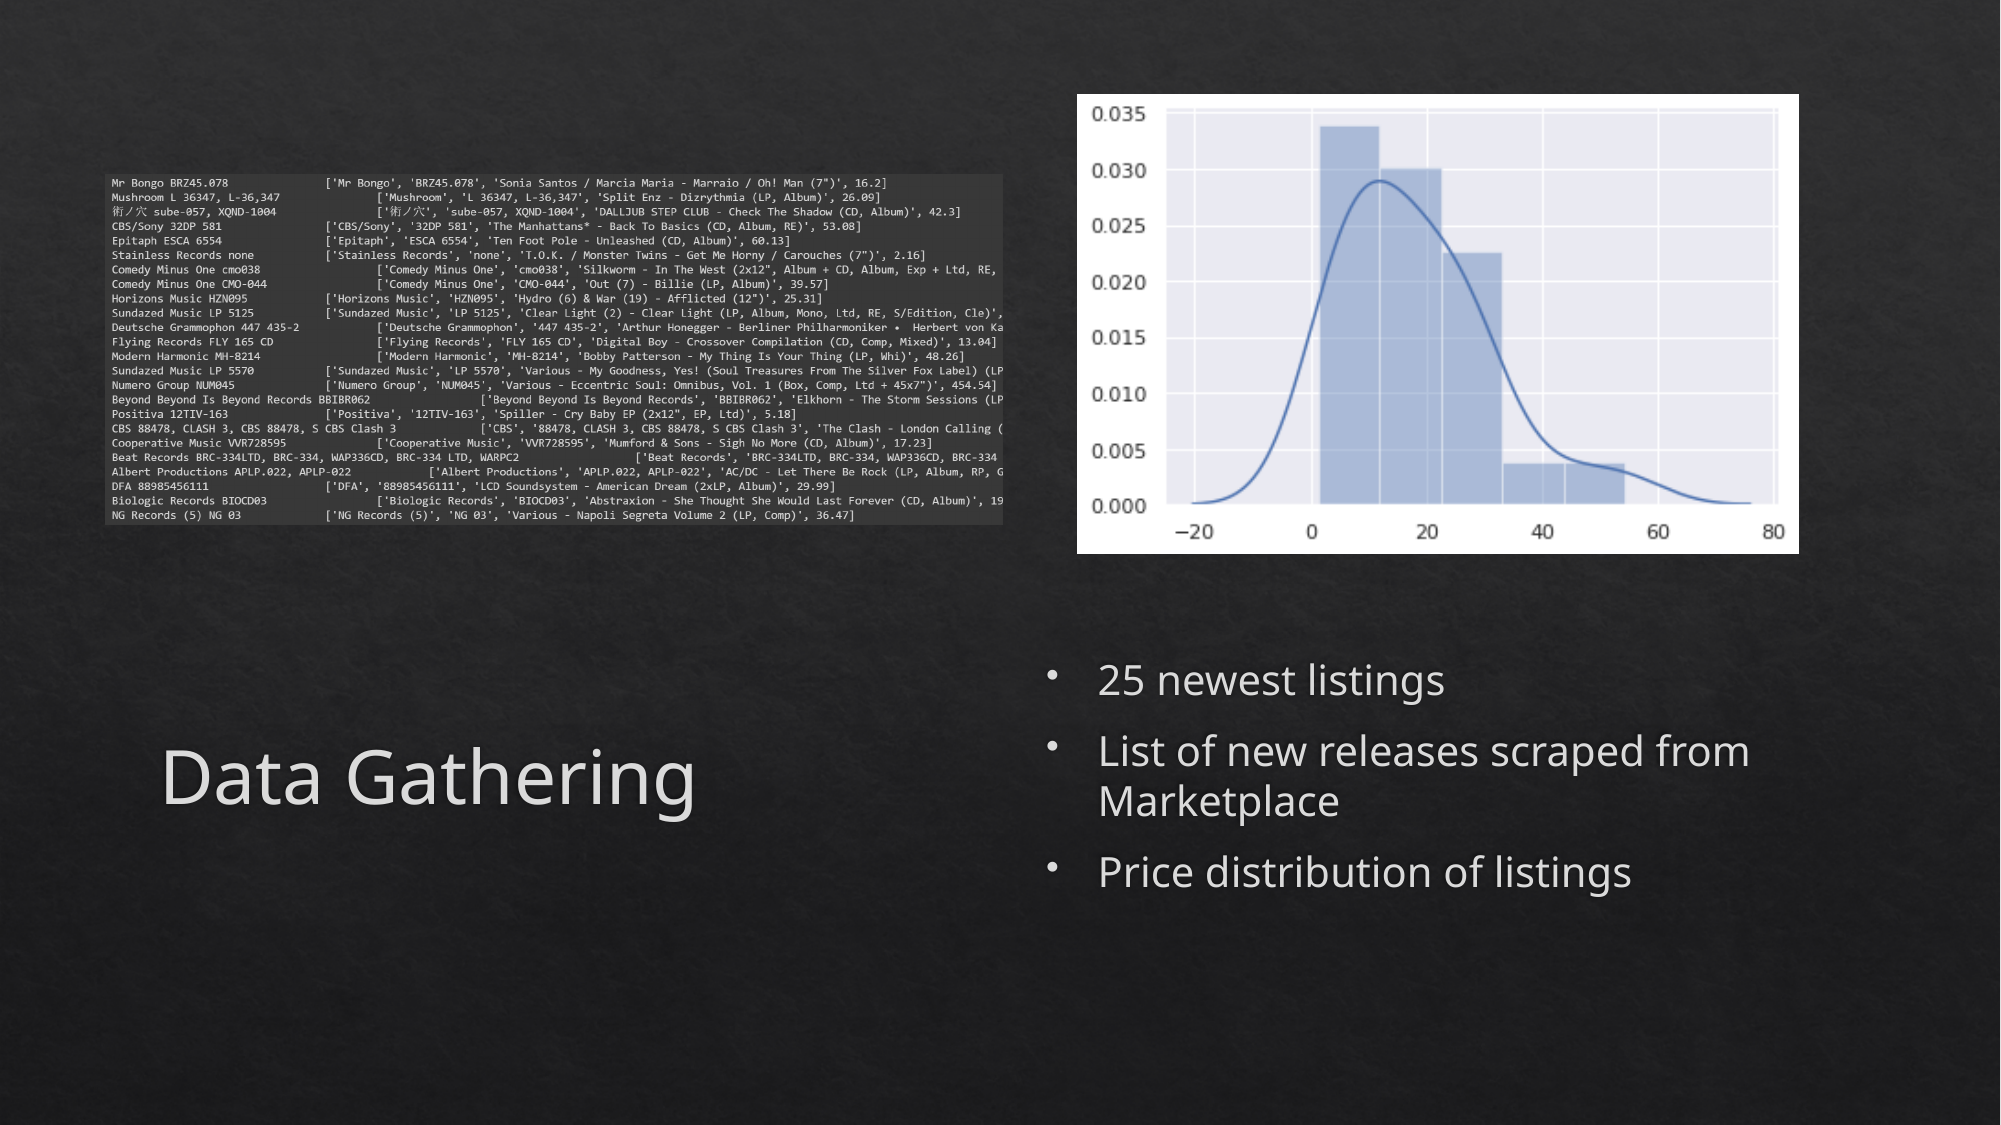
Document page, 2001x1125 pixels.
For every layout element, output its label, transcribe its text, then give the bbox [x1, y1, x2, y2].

picture [104, 174, 1003, 526]
title Data Gathering [144, 600, 974, 950]
picture [1077, 94, 1799, 554]
list 25 newest listings List of new releases scraped from Marketplace Price distribution of listings [1026, 600, 1835, 950]
